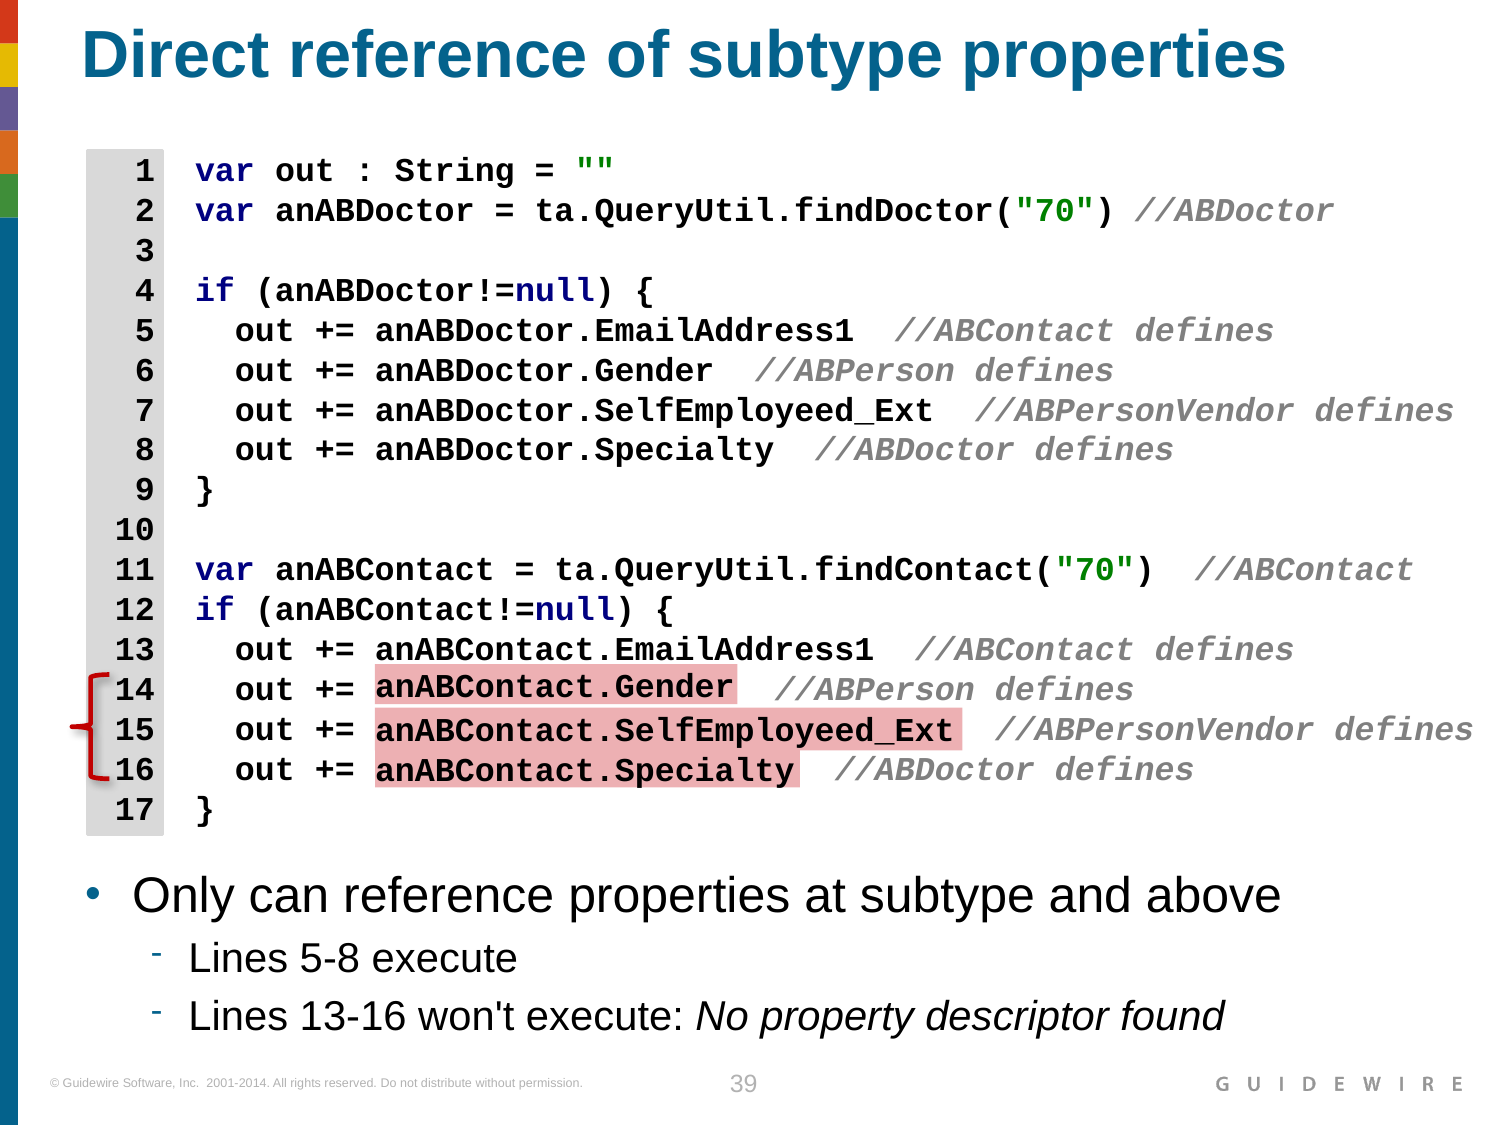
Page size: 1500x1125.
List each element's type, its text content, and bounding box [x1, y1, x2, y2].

text_box 1 var out : String = "" 2 var anABDoctor = ta.QueryUtil.findDoctor("70") //ABDoctor 3 4 if (anABDoctor!=null) { 5 out += anABDoctor.EmailAddress1 //ABContact defines 6 out += anABDoctor.Gender //ABPerson defines 7 out += anABDoctor.SelfEmployeed_Ext //ABPersonVendor defines 8 out += anABDoctor.Specialty //ABDoctor defines 9 } 10 11 var anABContact = ta.QueryUtil.findContact("70") //ABContact 12 if (anABContact!=null) { 13 out += anABContact.EmailAddress1 //ABContact defines 14 out += anABContact.Gender //ABPerson defines 15 out += anABContact.SelfEmployeed_Ext //ABPersonVendor defines 16 out += anABContact.Specialty //ABDoctor defines 17 } [74, 148, 1500, 827]
text_box [71, 674, 110, 779]
text_box anABContact.SelfEmployeed_Ext [374, 707, 963, 751]
picture [1215, 1073, 1480, 1096]
text_box [87, 827, 163, 835]
text_box anABContact.Gender [374, 664, 738, 705]
list Only can reference properties at subtype and above Lines 5-8 execute Lines 13-16 won't execute: No property descriptor found [85, 862, 1450, 1050]
text_box anABContact.Specialty [375, 748, 800, 788]
title Direct reference of subtype properties [81, 19, 1446, 142]
